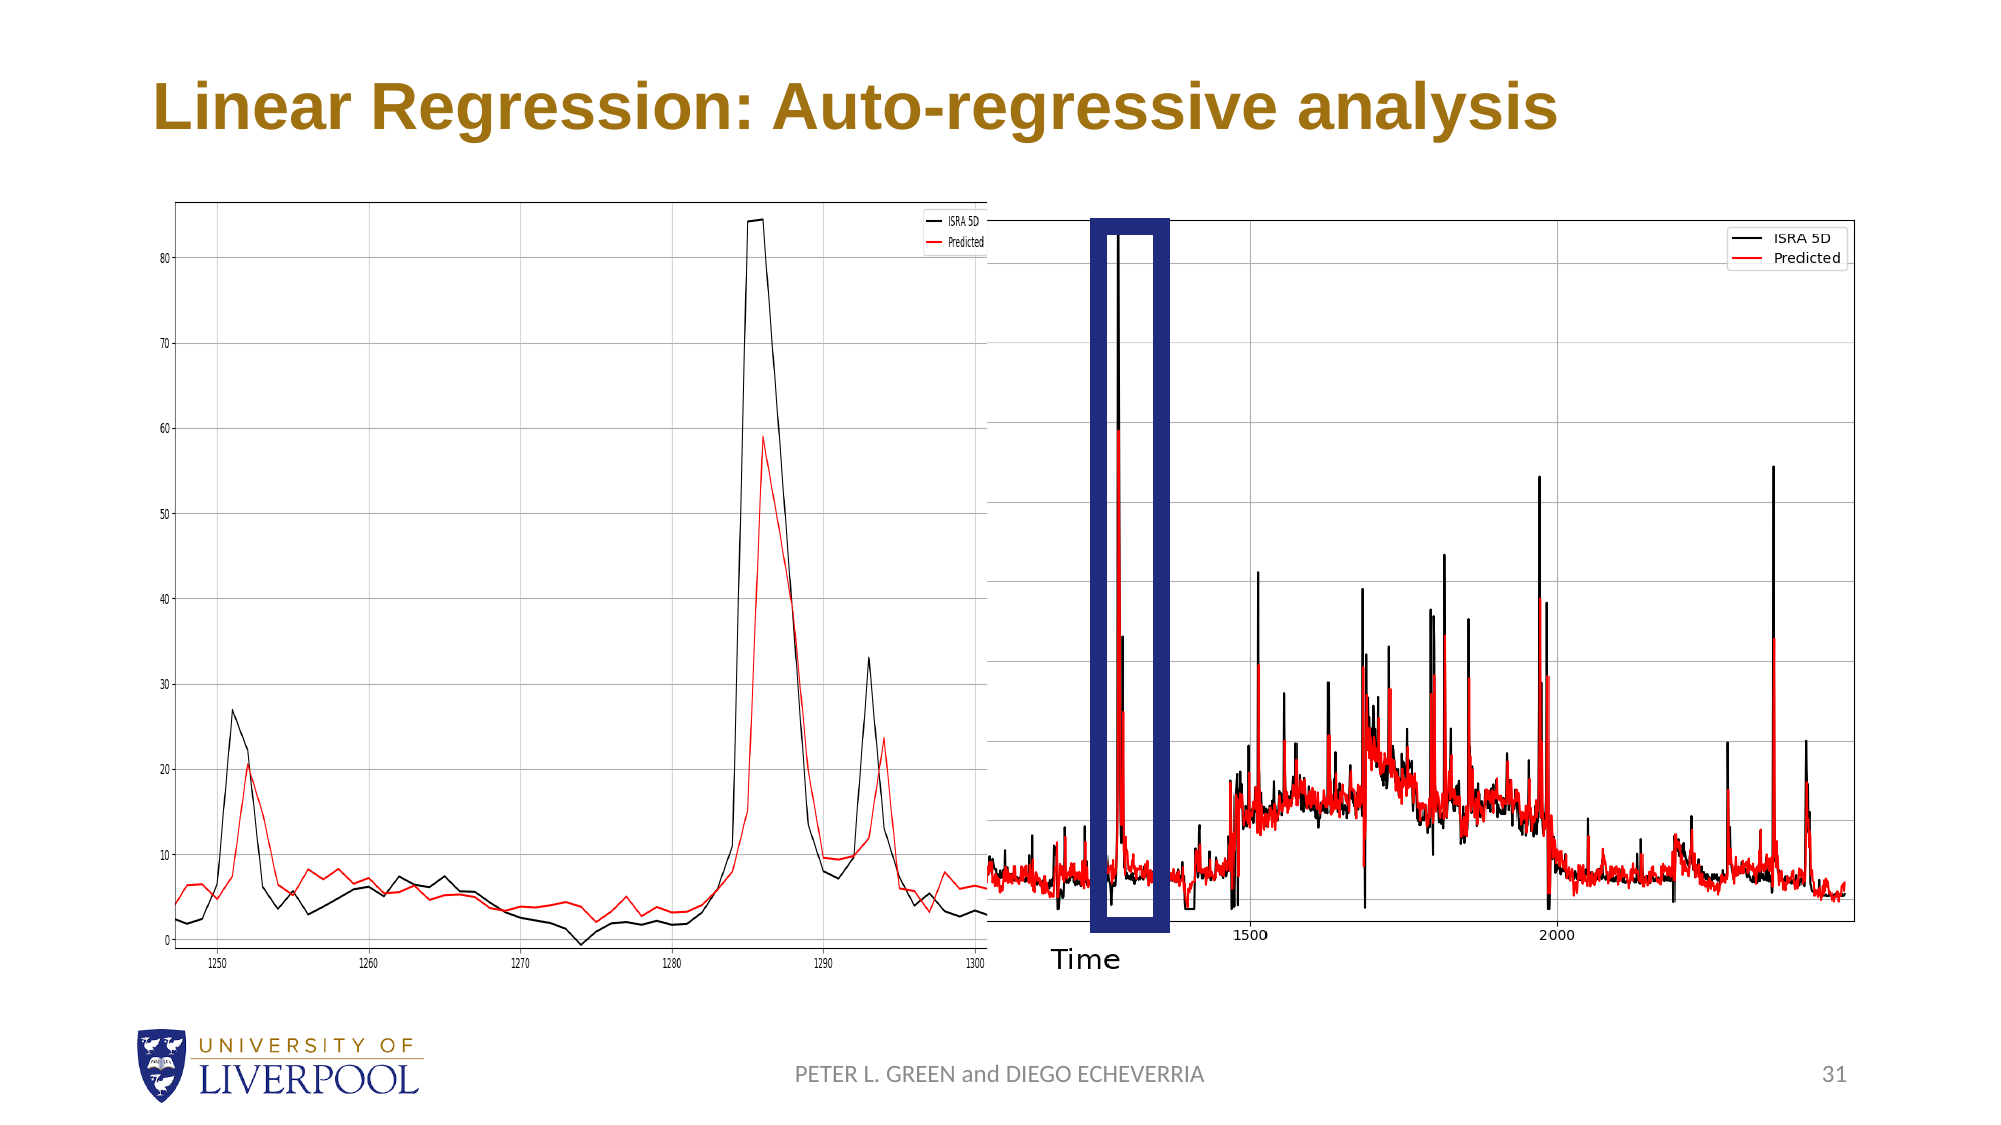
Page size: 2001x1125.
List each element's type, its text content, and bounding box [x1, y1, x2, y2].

picture [137, 1029, 424, 1103]
picture [160, 200, 1863, 975]
slide_number 31 [1412, 1042, 1863, 1103]
title Linear Regression: Auto-regressive analysis [137, 59, 1863, 157]
footer PETER L. GREEN and DIEGO ECHEVERRIA [662, 1042, 1338, 1103]
